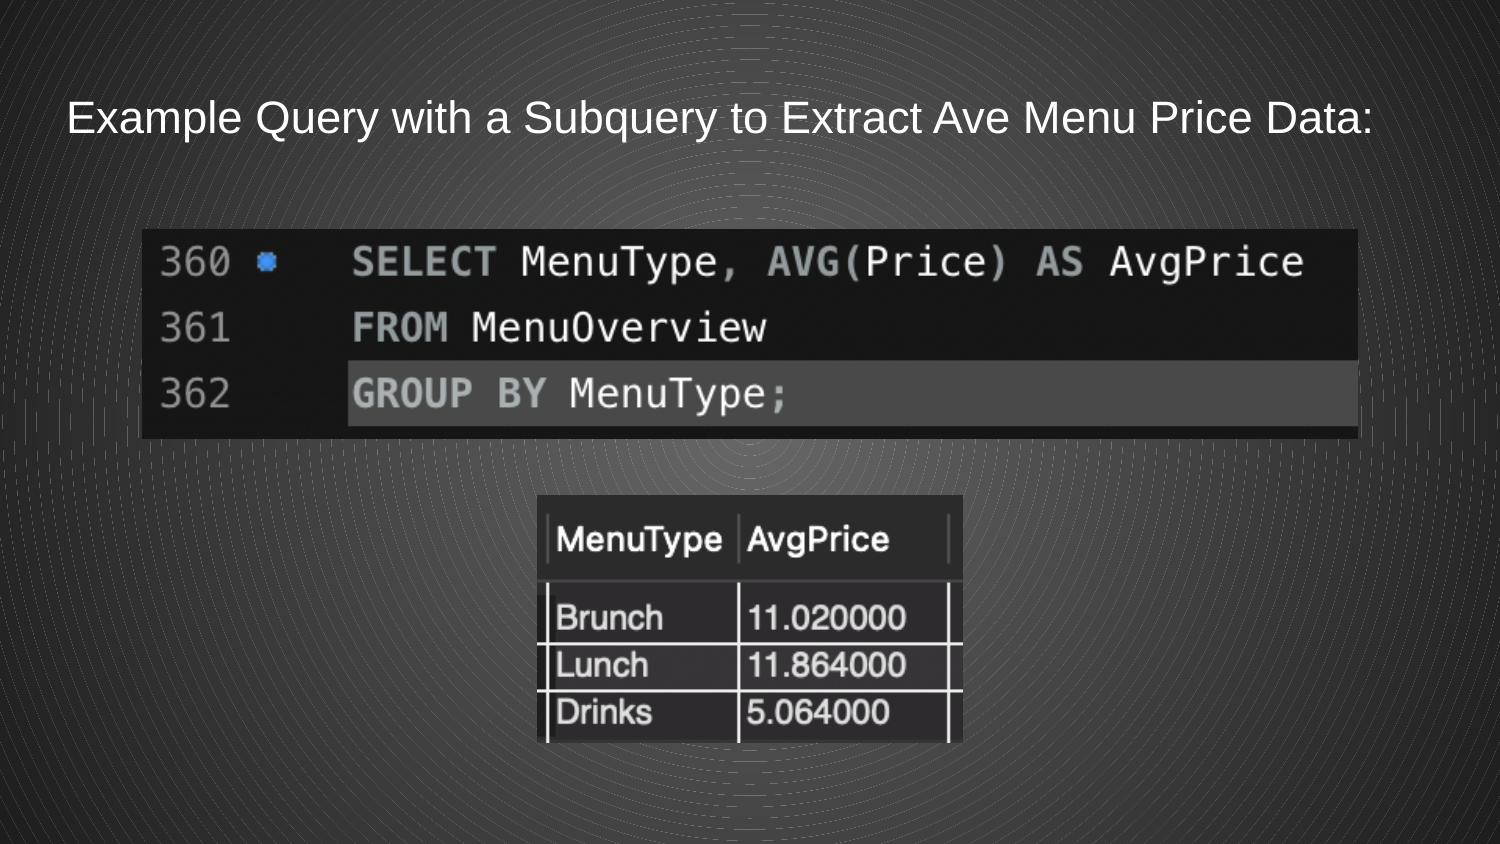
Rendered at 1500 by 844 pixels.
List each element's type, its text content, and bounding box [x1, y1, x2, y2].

title Example Query with a Subquery to Extract Ave Menu Price Data: [51, 72, 1449, 167]
picture [537, 495, 963, 743]
picture [141, 229, 1359, 440]
